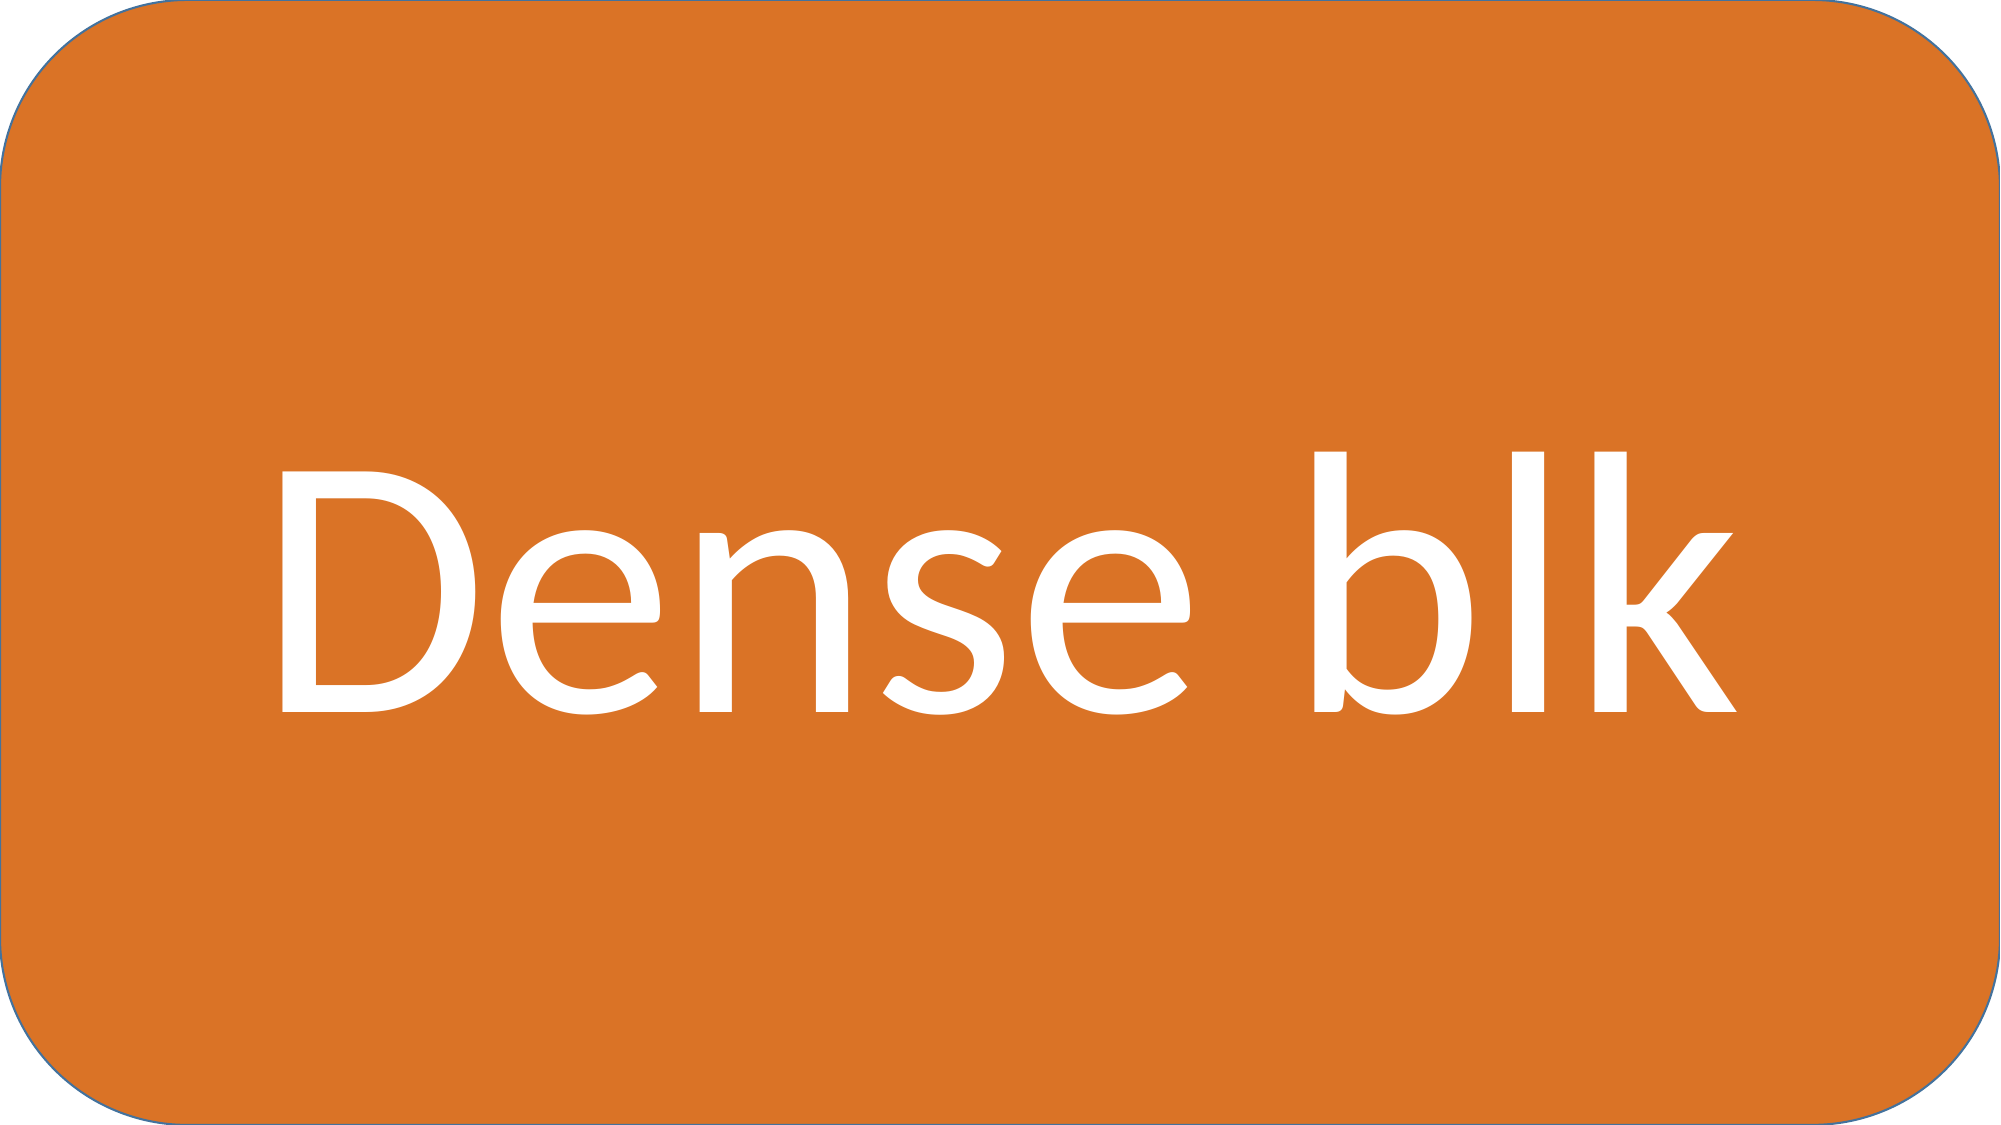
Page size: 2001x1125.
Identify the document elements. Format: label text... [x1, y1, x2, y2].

text_box Dense blk [0, 0, 2000, 1125]
